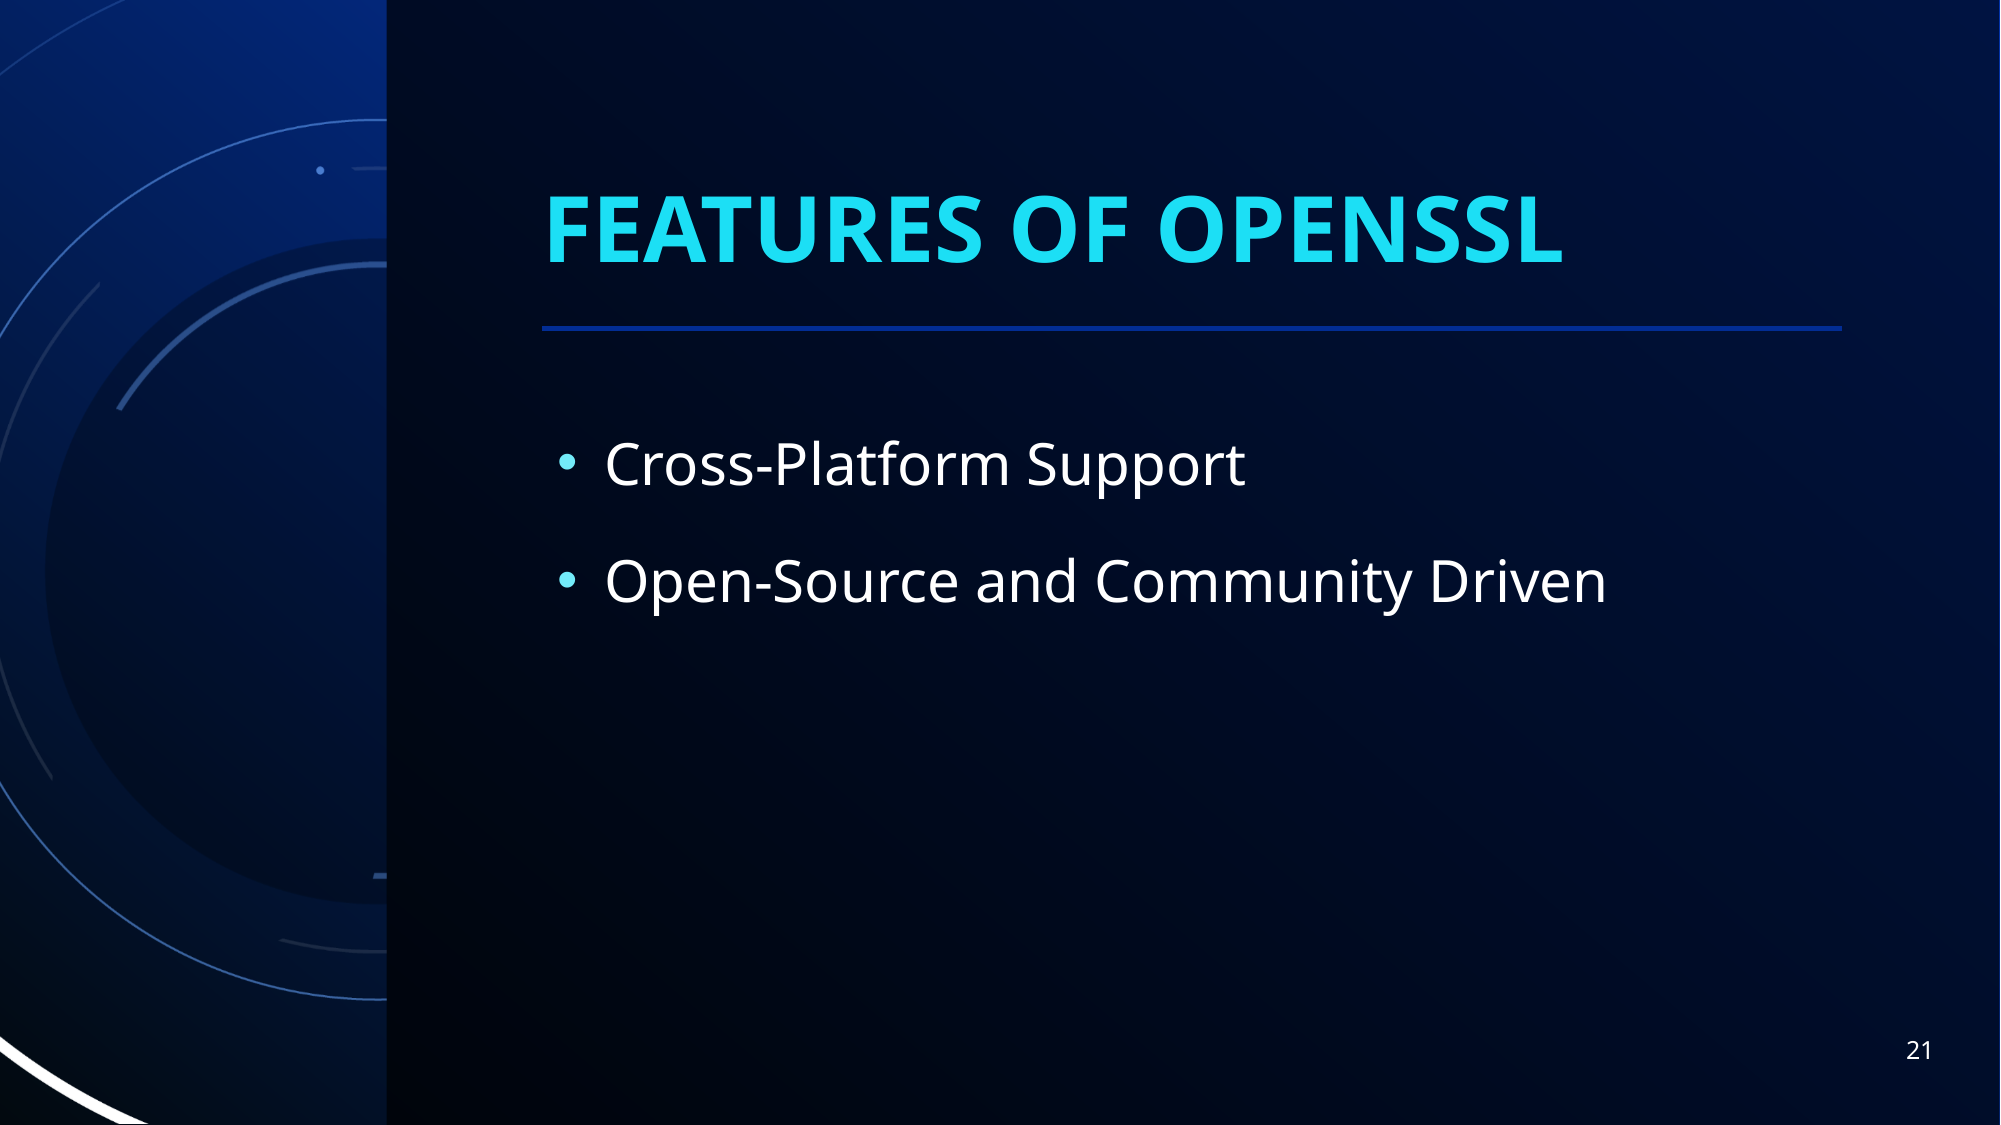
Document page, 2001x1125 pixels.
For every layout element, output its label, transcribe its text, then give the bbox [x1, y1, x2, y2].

list Cross-Platform Support Open-Source and Community Driven [542, 405, 1891, 1009]
picture [0, 0, 387, 1124]
title Features of OpenSSL [542, 149, 1974, 291]
slide_number 21 [1499, 1021, 1950, 1082]
